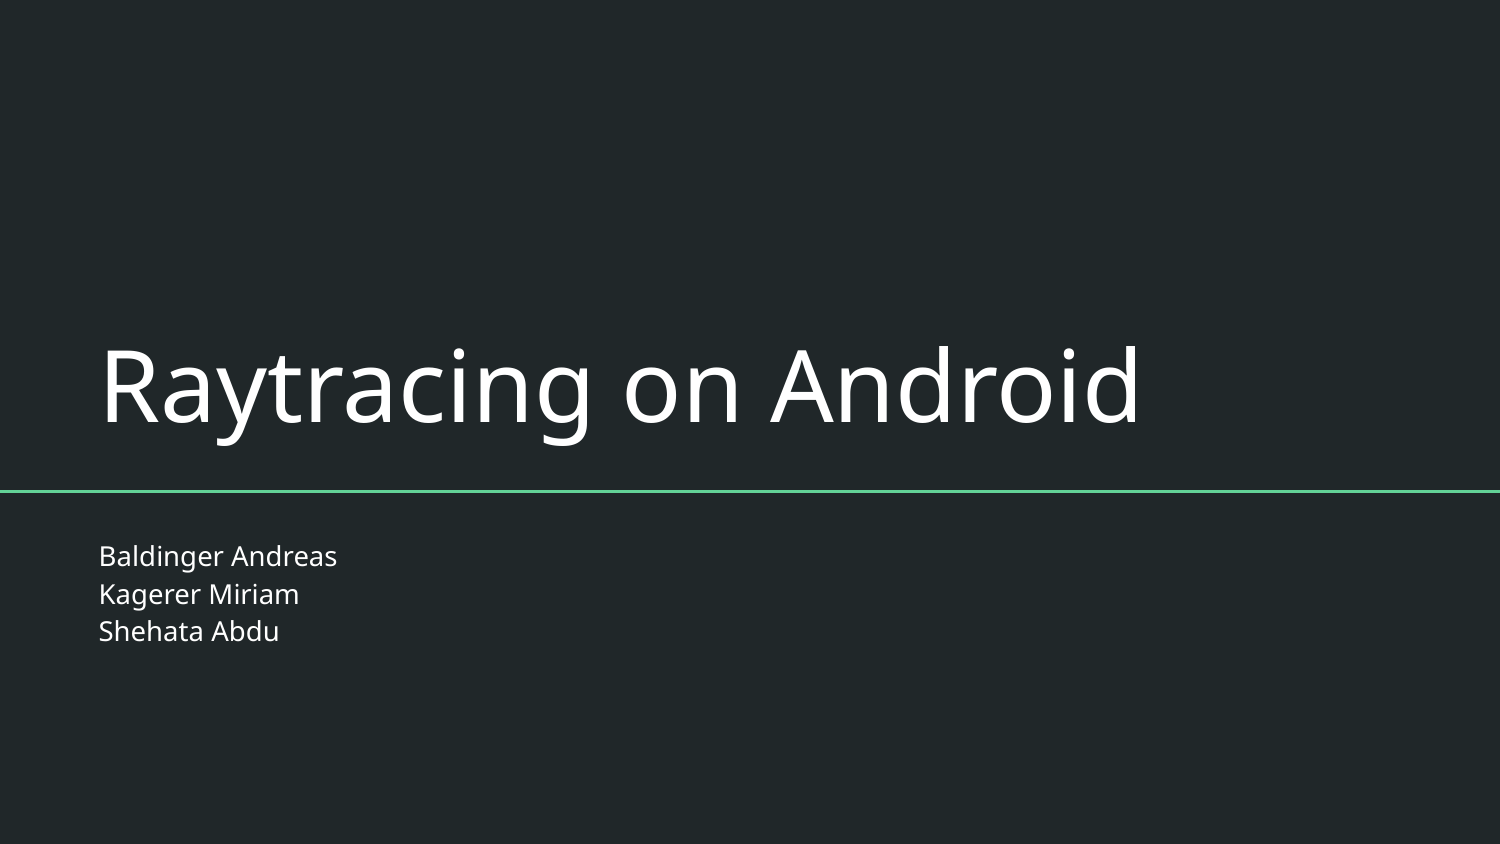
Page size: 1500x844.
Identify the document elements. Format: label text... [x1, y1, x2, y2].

title Raytracing on Android [83, 206, 1417, 467]
subtitle Baldinger Andreas Kagerer Miriam Shehata Abdu [83, 522, 1417, 666]
